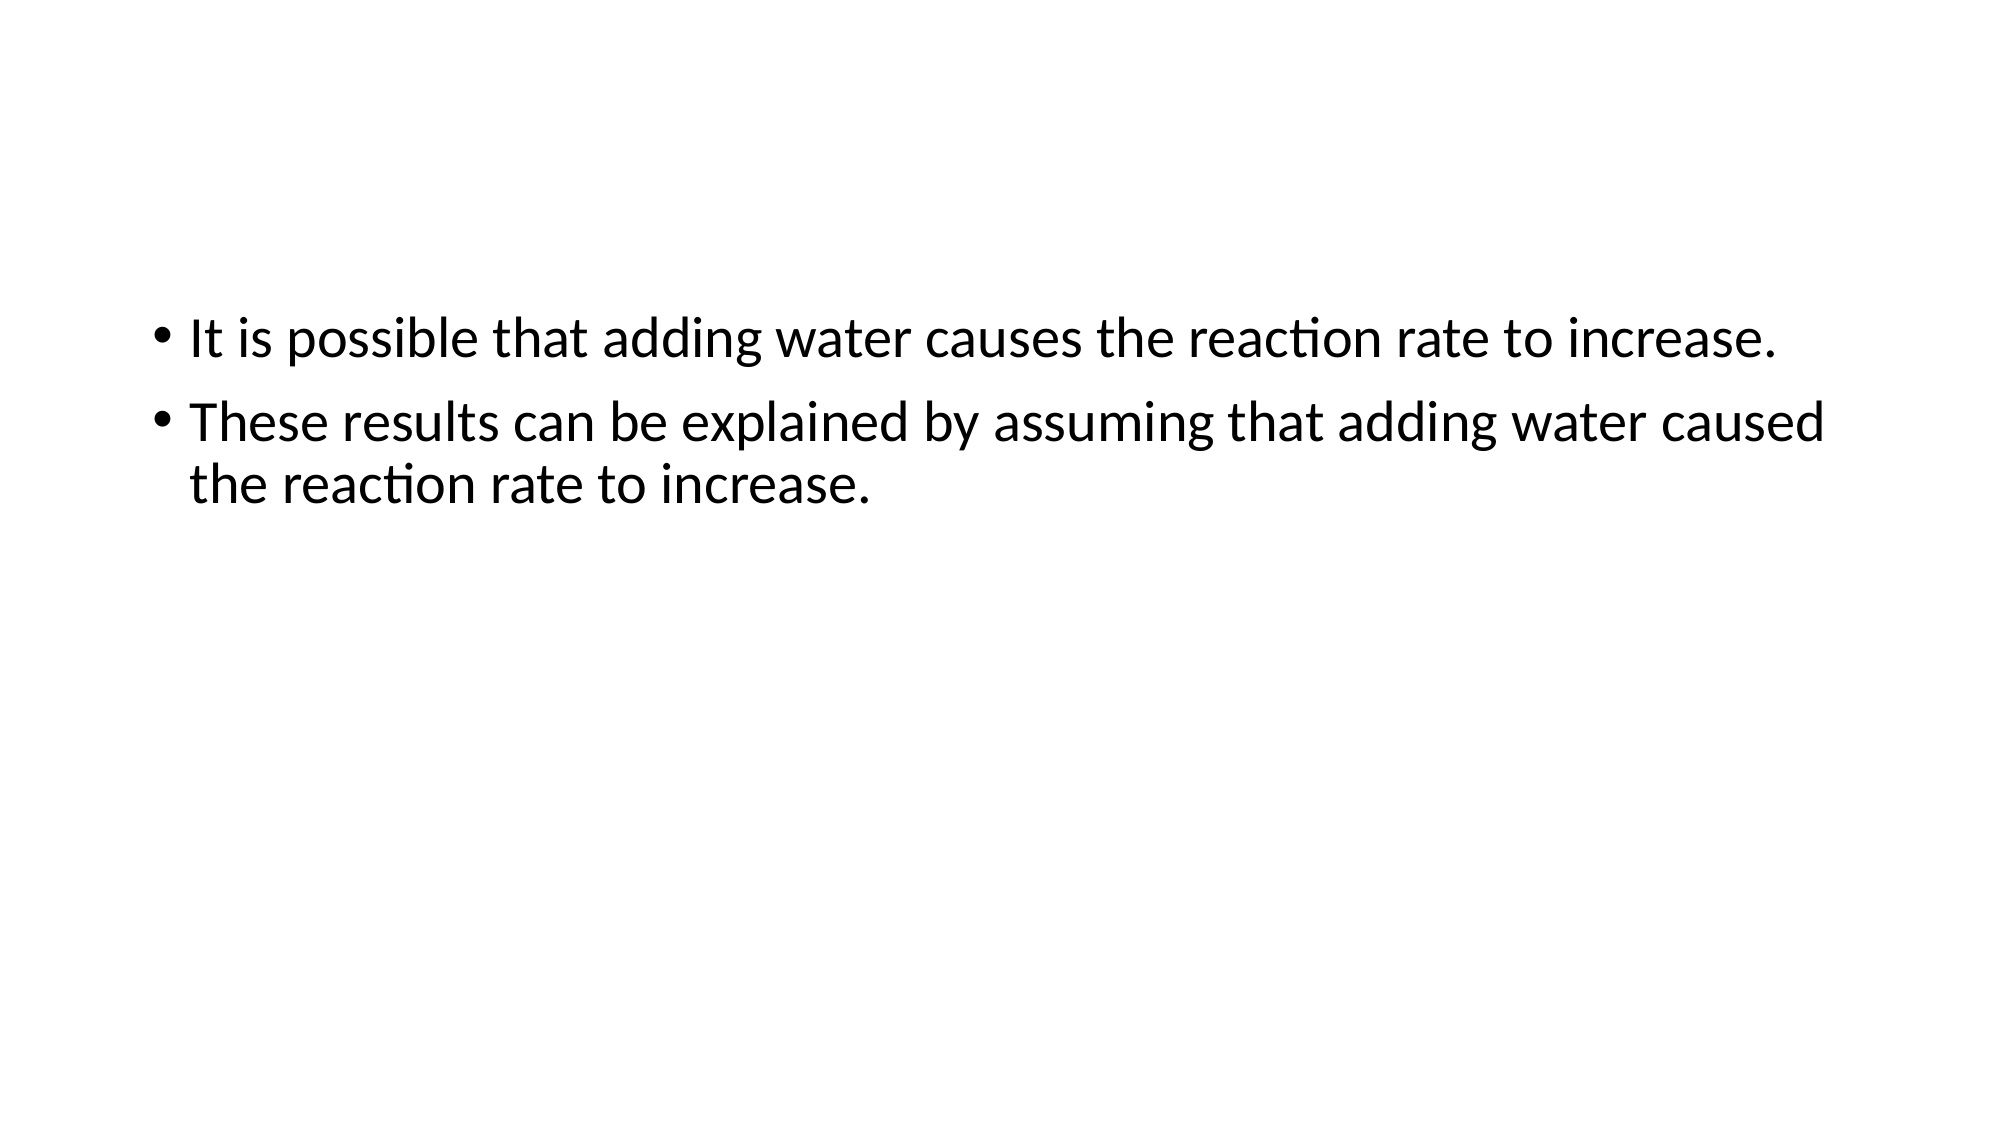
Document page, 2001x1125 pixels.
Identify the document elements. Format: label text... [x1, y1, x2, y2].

list It is possible that adding water causes the reaction rate to increase. These results can be explained by assuming that adding water caused the reaction rate to increase. [137, 299, 1863, 1014]
